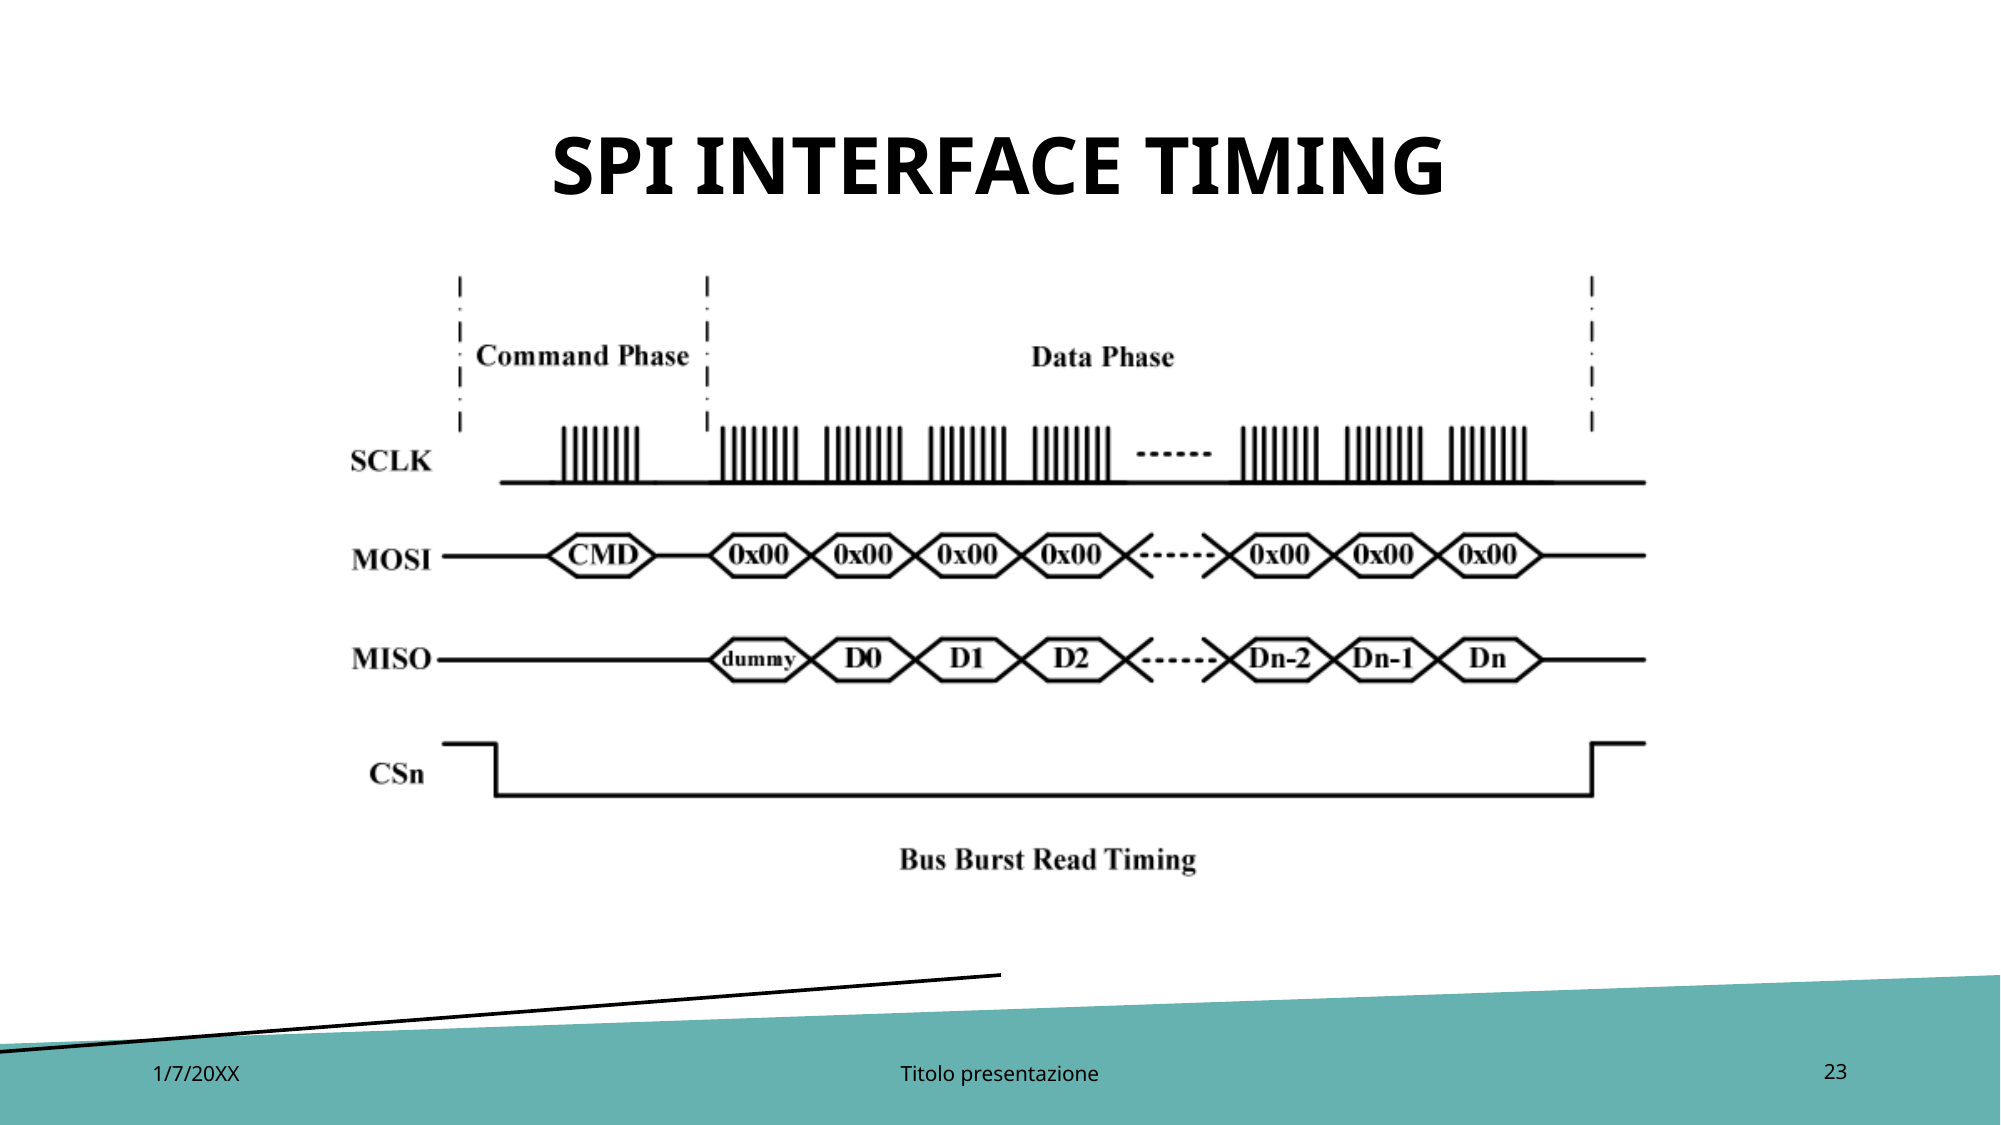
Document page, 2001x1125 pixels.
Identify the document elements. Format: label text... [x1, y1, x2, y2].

slide_number 23 [1412, 1042, 1863, 1103]
picture [317, 253, 1683, 902]
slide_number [137, 1042, 588, 1103]
title SPI interface timing [137, 59, 1863, 278]
footer Titolo presentazione [662, 1042, 1338, 1103]
